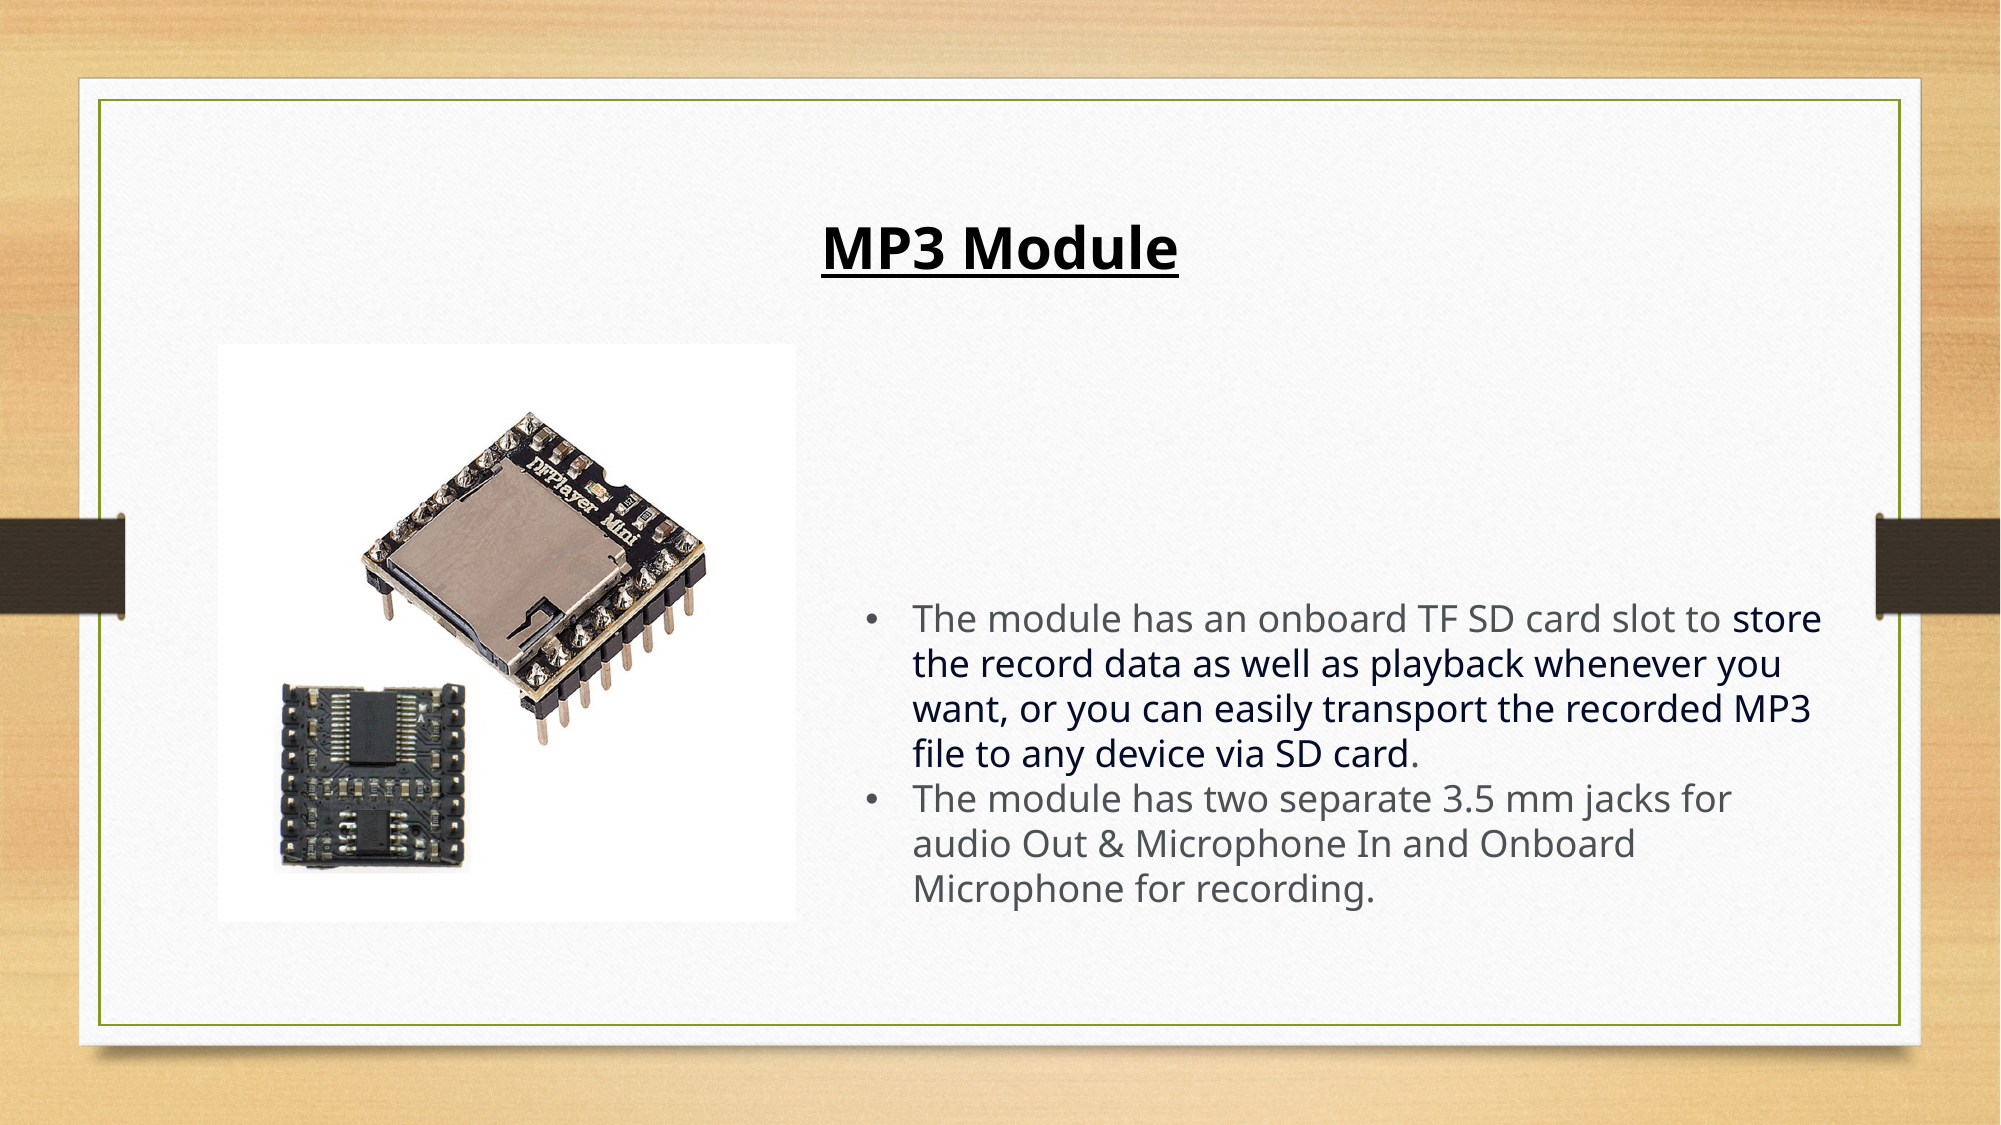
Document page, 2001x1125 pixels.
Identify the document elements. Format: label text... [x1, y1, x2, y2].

text_box The module has an onboard TF SD card slot to store the record data as well as playback whenever you want, or you can easily transport the recorded MP3 file to any device via SD card. The module has two separate 3.5 mm jacks for audio Out & Microphone In and Onboard Microphone for recording. [850, 588, 1854, 1008]
picture [0, 0, 2001, 1125]
text_box MP3 Module [498, 203, 1502, 289]
